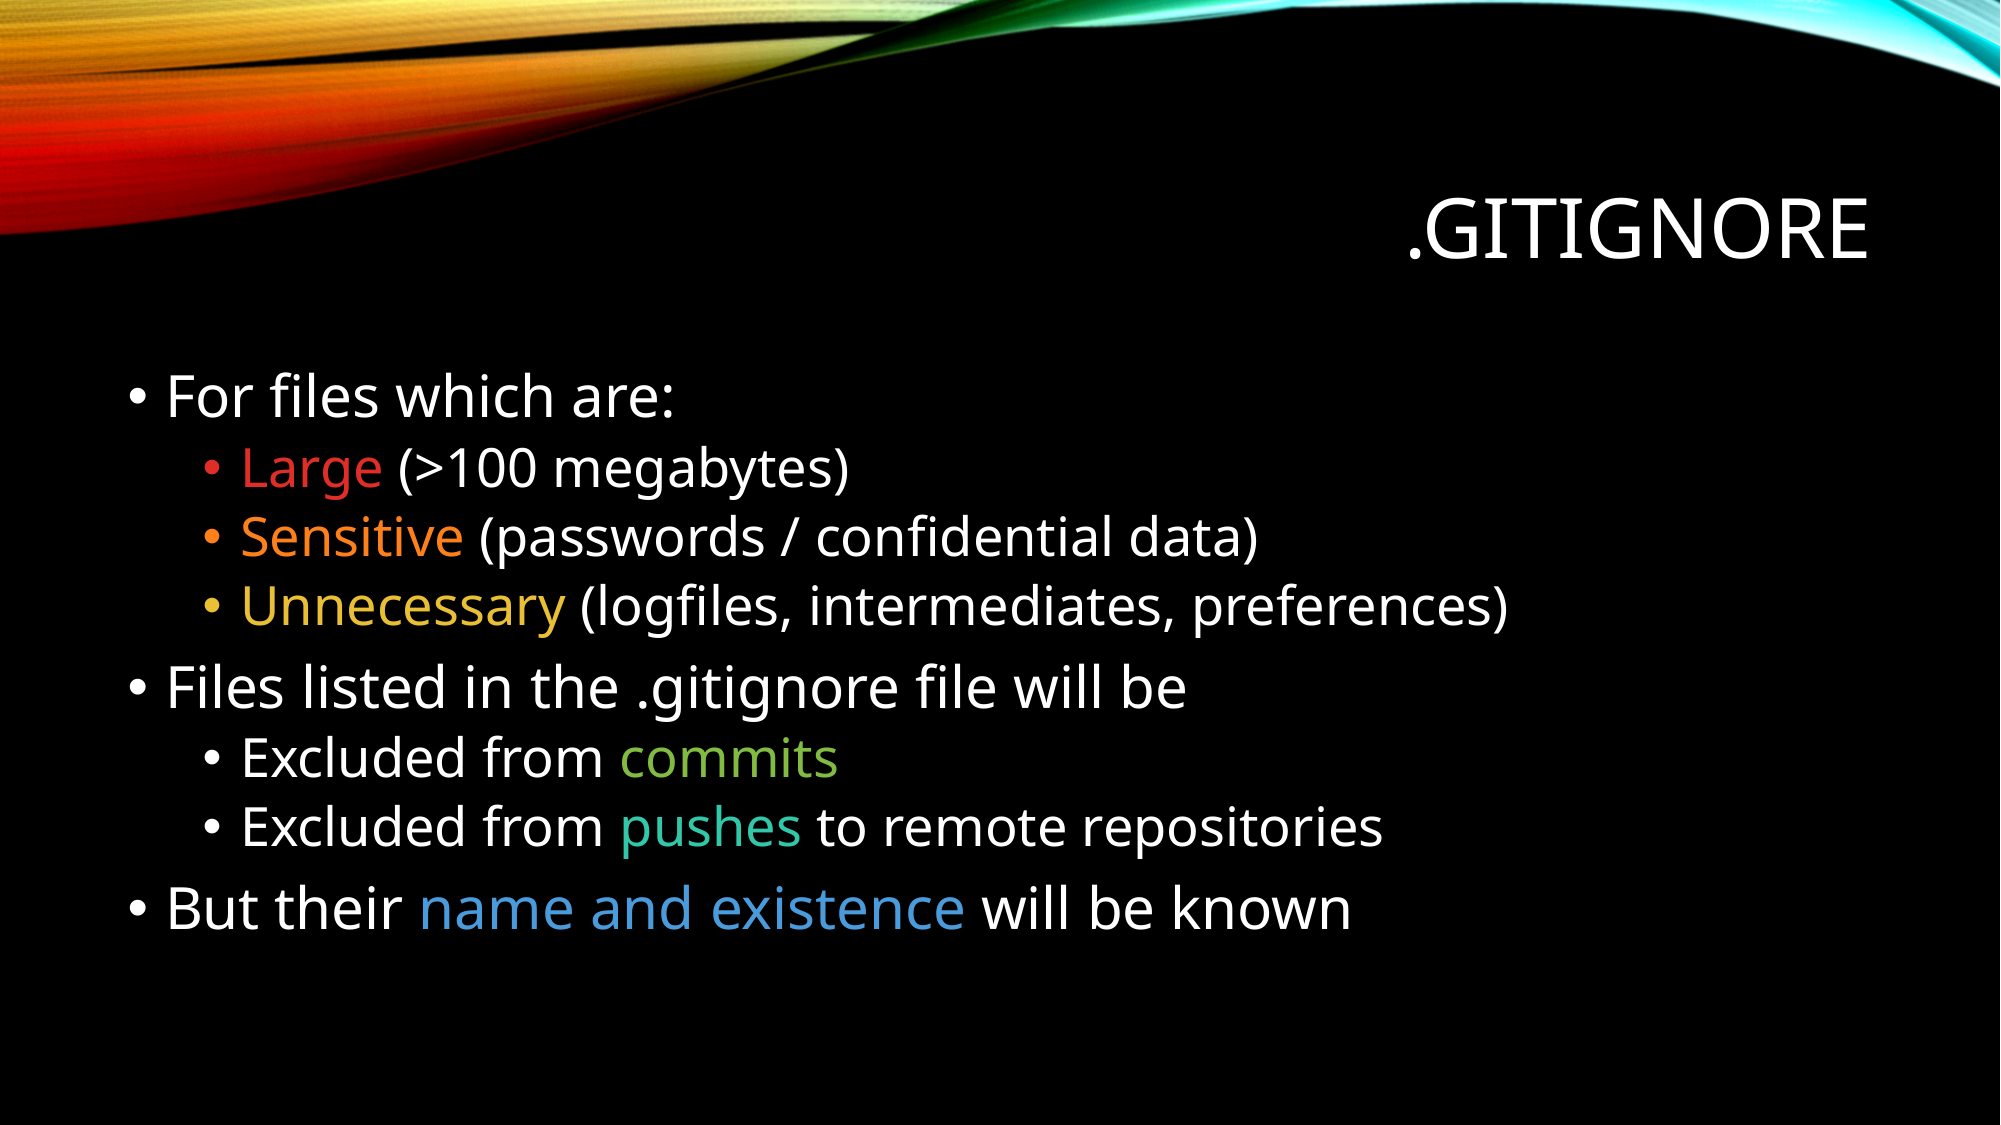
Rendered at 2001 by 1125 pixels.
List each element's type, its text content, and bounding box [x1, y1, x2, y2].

picture [0, 0, 2000, 237]
list For files which are: Large (>100 megabytes) Sensitive (passwords / confidential data) Unnecessary (logfiles, intermediates, preferences) Files listed in the .gitignore file will be Excluded from commits Excluded from pushes to remote repositories But their name and existence will be known [112, 360, 1888, 1021]
title .gitignore [474, 125, 1888, 338]
